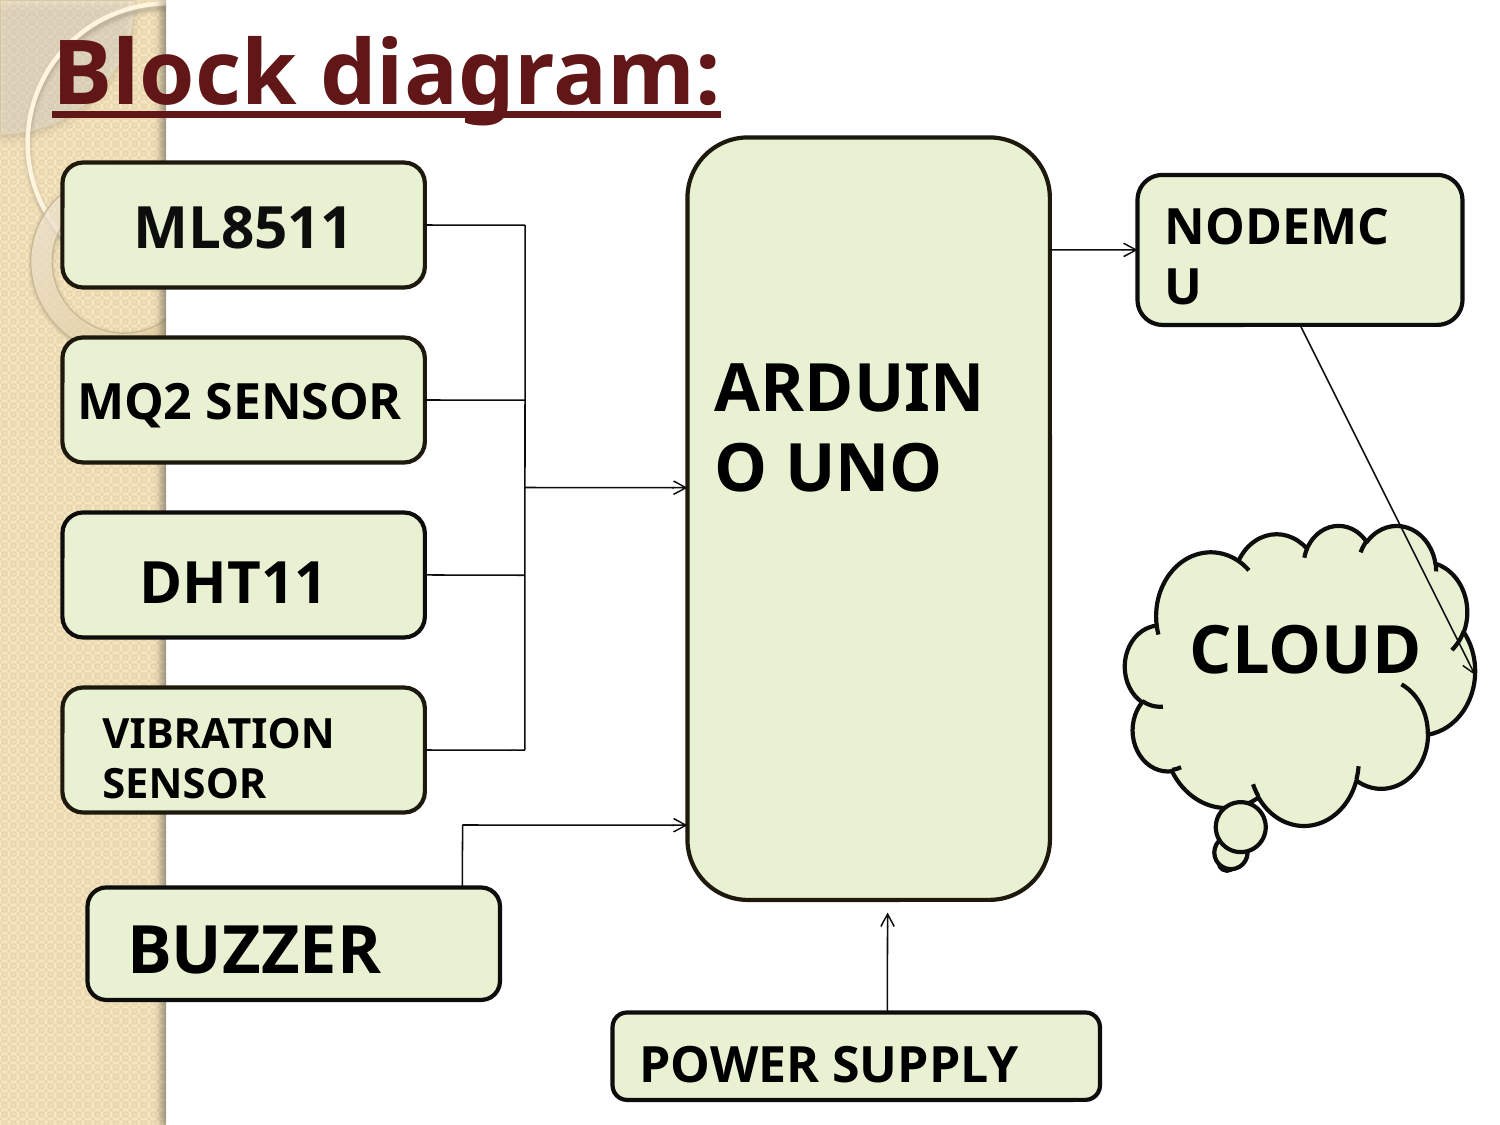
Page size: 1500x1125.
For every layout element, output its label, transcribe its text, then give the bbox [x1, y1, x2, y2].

text_box NODEMCU [1149, 187, 1425, 323]
text_box DHT11 [125, 537, 463, 623]
text_box CLOUD [1175, 599, 1438, 695]
text_box ARDUINO UNO [699, 337, 1038, 513]
text_box MQ2 SENSOR [62, 362, 425, 438]
text_box [60, 510, 427, 640]
title Block diagram: [37, 0, 800, 138]
text_box [60, 335, 427, 465]
text_box VIBRATION SENSOR [87, 699, 400, 815]
text_box [60, 685, 427, 815]
text_box [1122, 523, 1478, 873]
text_box [685, 135, 1053, 903]
text_box POWER SUPPLY [624, 1024, 1075, 1100]
text_box [85, 885, 503, 1003]
text_box BUZZER [112, 899, 450, 995]
text_box [610, 1010, 1103, 1103]
text_box [1135, 172, 1465, 328]
text_box ML8511 [60, 160, 427, 290]
